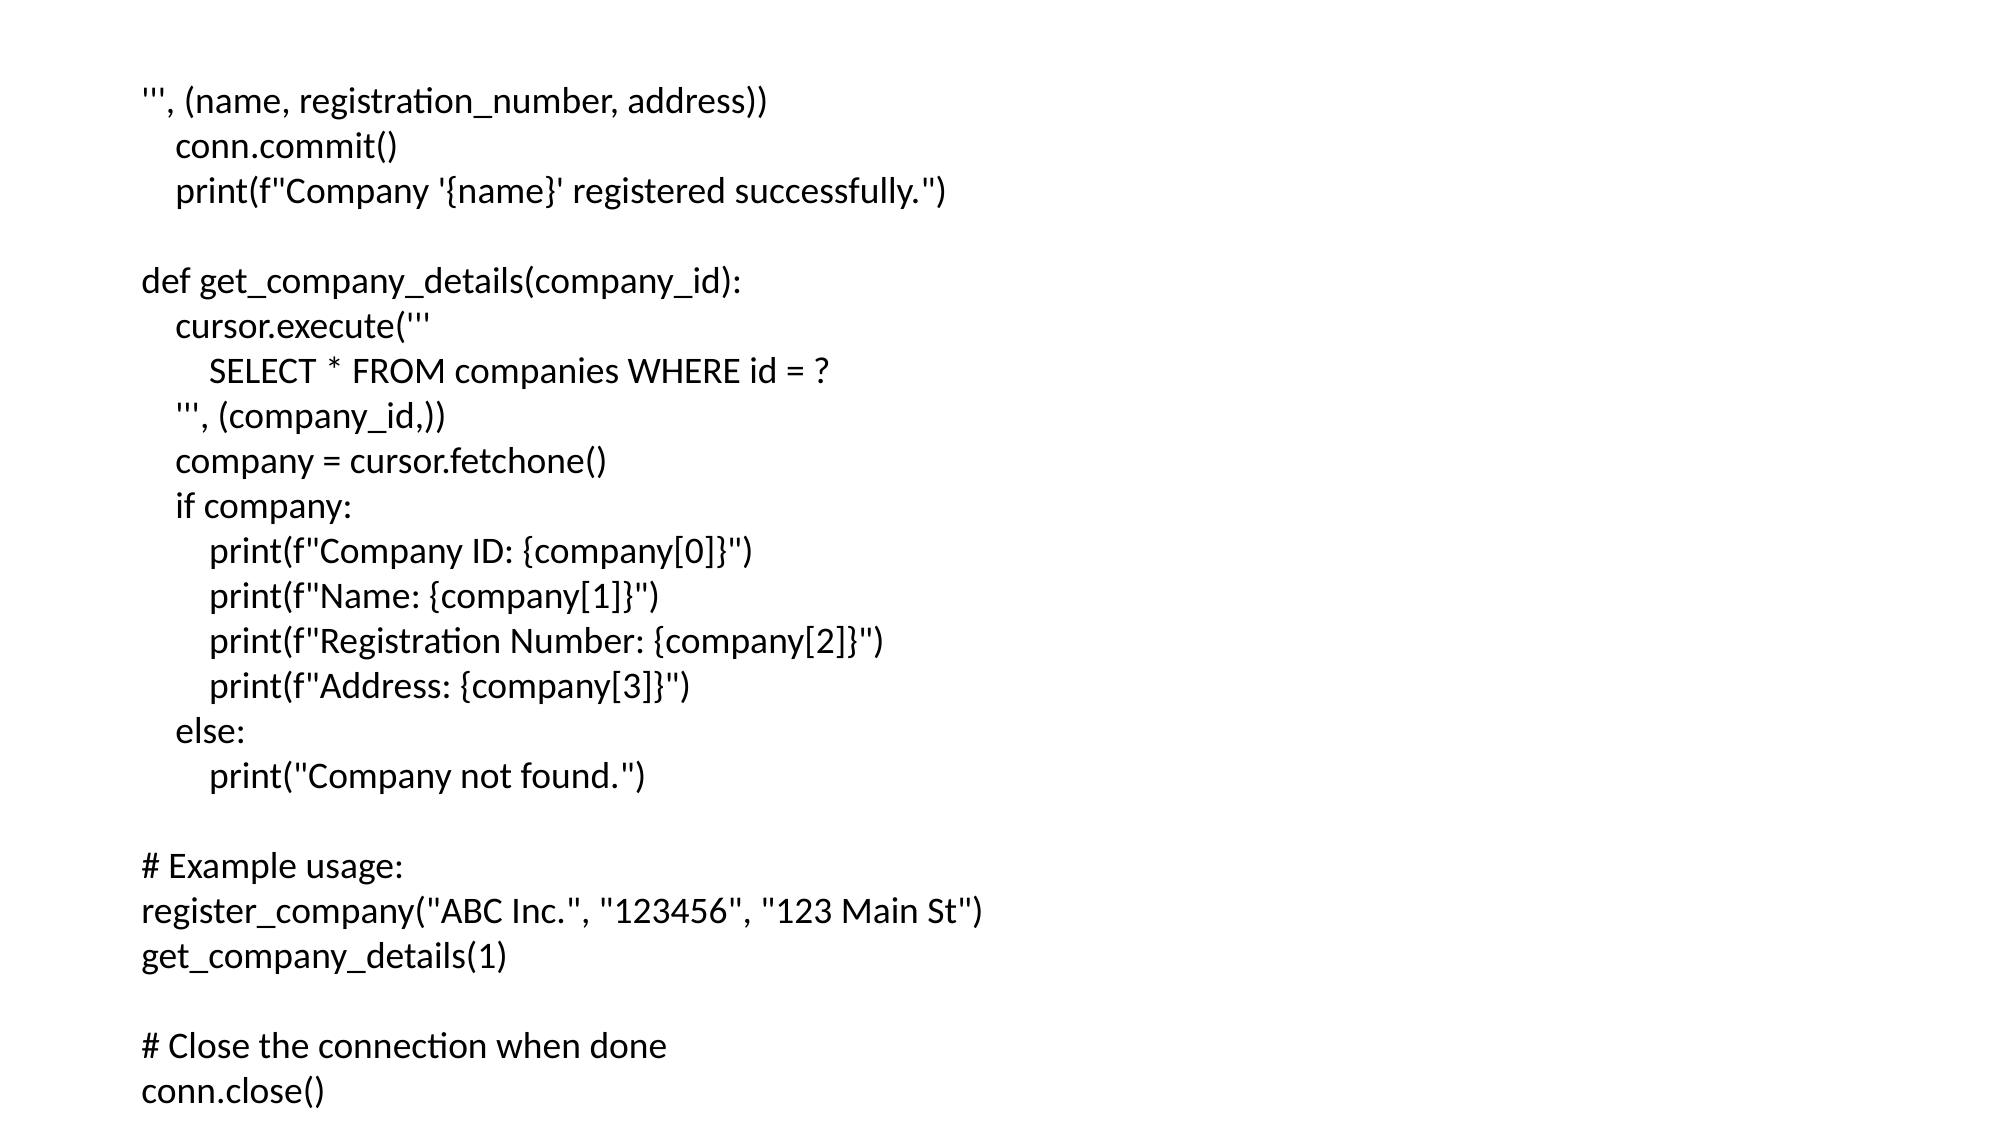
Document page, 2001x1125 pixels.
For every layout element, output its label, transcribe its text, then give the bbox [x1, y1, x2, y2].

text_box ''', (name, registration_number, address)) conn.commit() print(f"Company '{name}' registered successfully.") def get_company_details(company_id): cursor.execute(''' SELECT * FROM companies WHERE id = ? ''', (company_id,)) company = cursor.fetchone() if company: print(f"Company ID: {company[0]}") print(f"Name: {company[1]}") print(f"Registration Number: {company[2]}") print(f"Address: {company[3]}") else: print("Company not found.") # Example usage: register_company("ABC Inc.", "123456", "123 Main St") get_company_details(1) # Close the connection when done conn.close() [126, 68, 1517, 1125]
